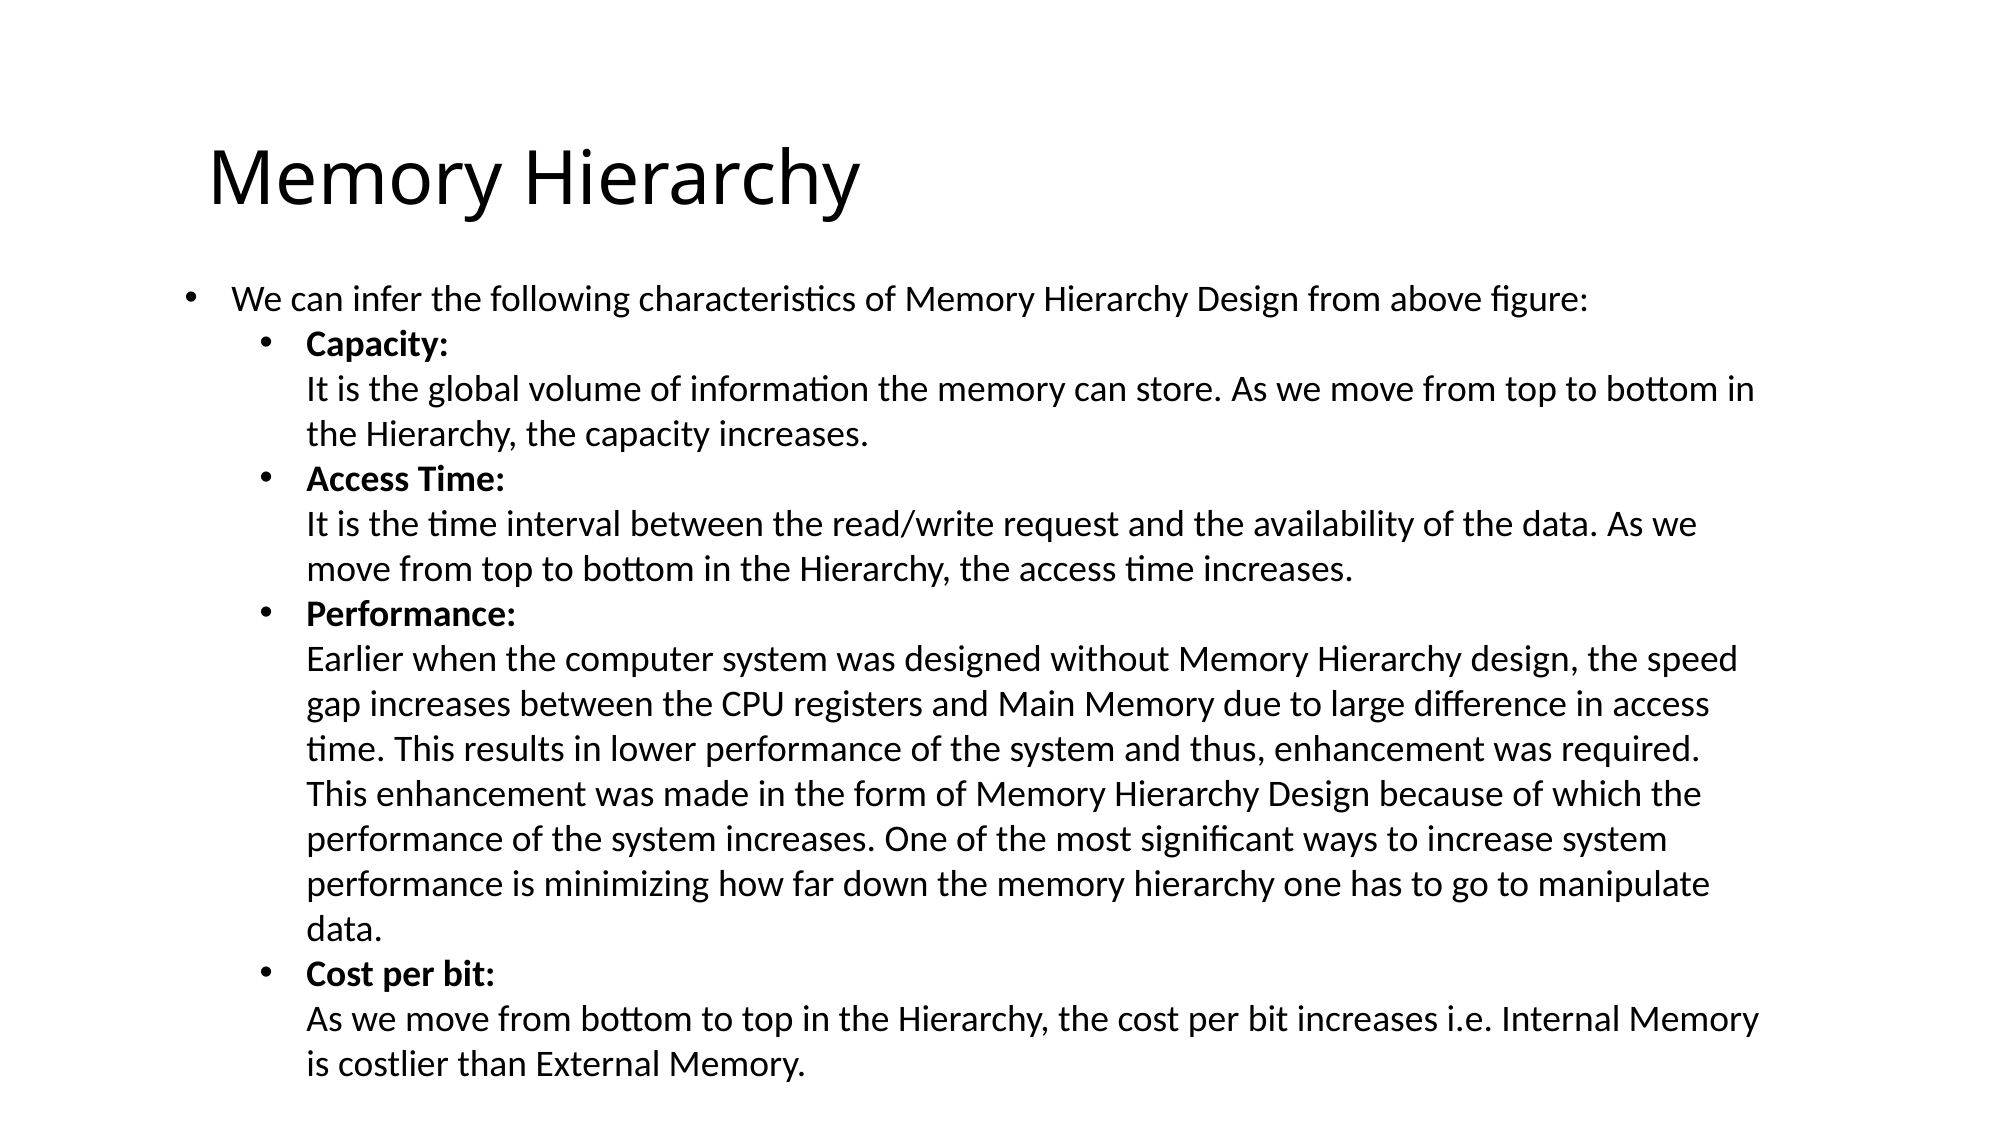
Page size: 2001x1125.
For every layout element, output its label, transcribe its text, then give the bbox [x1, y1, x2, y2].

text_box Memory Hierarchy [192, 83, 1952, 267]
text_box We can infer the following characteristics of Memory Hierarchy Design from above figure: Capacity: It is the global volume of information the memory can store. As we move from top to bottom in the Hierarchy, the capacity increases. Access Time: It is the time interval between the read/write request and the availability of the data. As we move from top to bottom in the Hierarchy, the access time increases. Performance: Earlier when the computer system was designed without Memory Hierarchy design, the speed gap increases between the CPU registers and Main Memory due to large difference in access time. This results in lower performance of the system and thus, enhancement was required. This enhancement was made in the form of Memory Hierarchy Design because of which the performance of the system increases. One of the most significant ways to increase system performance is minimizing how far down the memory hierarchy one has to go to manipulate data. Cost per bit: As we move from bottom to top in the Hierarchy, the cost per bit increases i.e. Internal Memory is costlier than External Memory. [169, 266, 1784, 1004]
